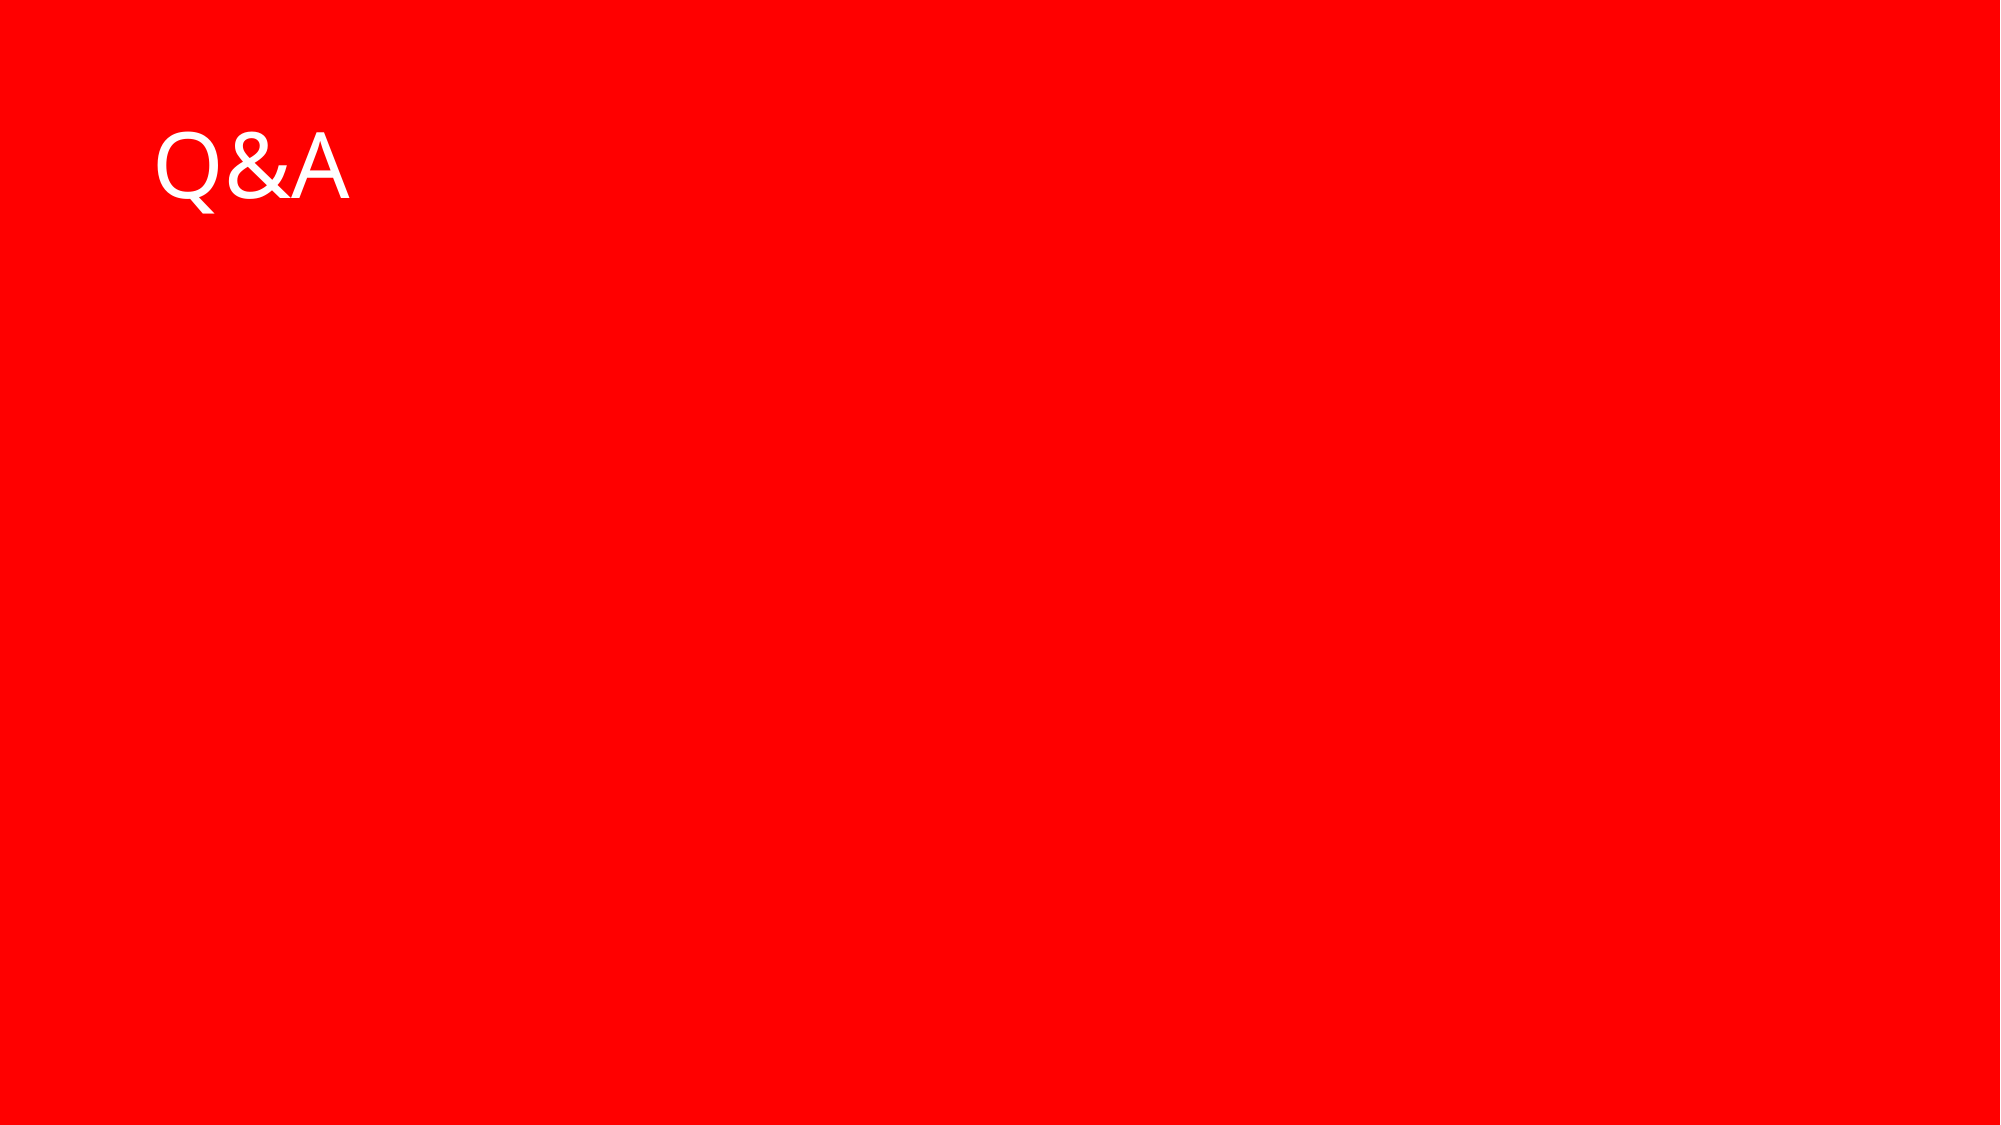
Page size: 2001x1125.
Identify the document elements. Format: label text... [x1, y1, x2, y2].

title Q&A [137, 59, 1863, 278]
